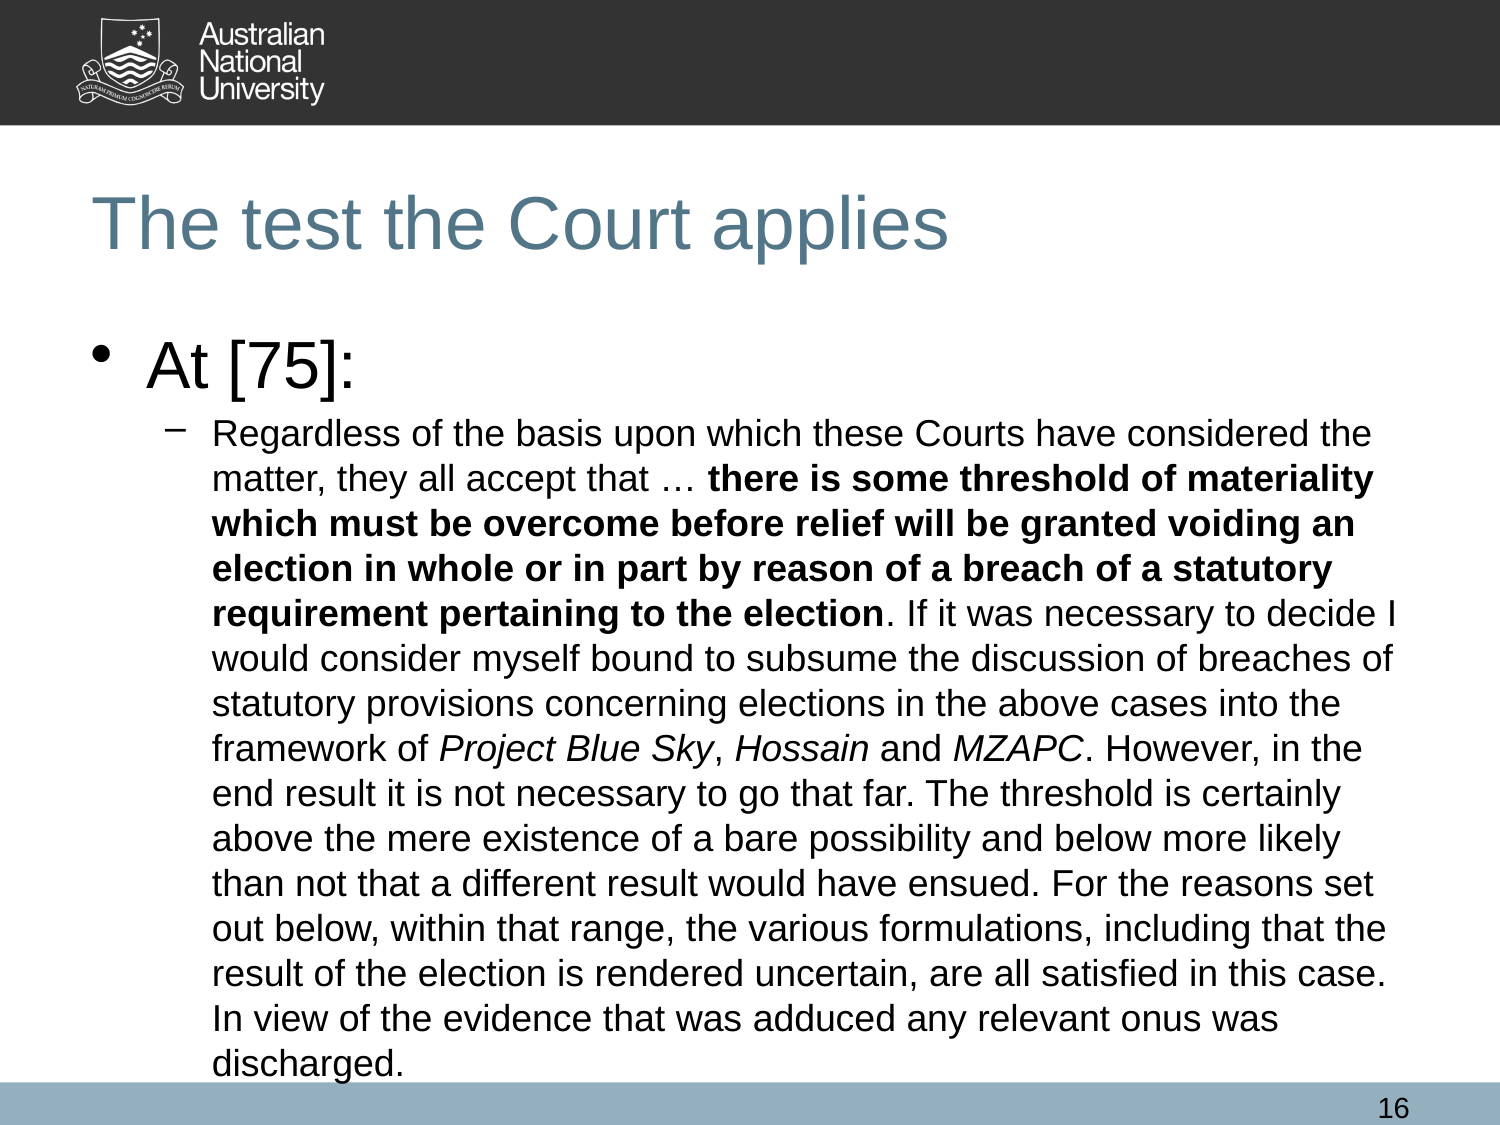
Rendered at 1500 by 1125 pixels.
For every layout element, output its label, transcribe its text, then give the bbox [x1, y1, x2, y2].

list At [75]: Regardless of the basis upon which these Courts have considered the matter, they all accept that … there is some threshold of materiality which must be overcome before relief will be granted voiding an election in whole or in part by reason of a breach of a statutory requirement pertaining to the election. If it was necessary to decide I would consider myself bound to subsume the discussion of breaches of statutory provisions concerning elections in the above cases into the framework of Project Blue Sky, Hossain and MZAPC. However, in the end result it is not necessary to go that far. The threshold is certainly above the mere existence of a bare possibility and below more likely than not that a different result would have ensued. For the reasons set out below, within that range, the various formulations, including that the result of the election is rendered uncertain, are all satisfied in this case. In view of the evidence that was adduced any relevant onus was discharged. [75, 314, 1425, 1005]
title The test the Court applies [76, 125, 1427, 313]
picture [76, 18, 325, 106]
slide_number 16 [1328, 1082, 1425, 1118]
